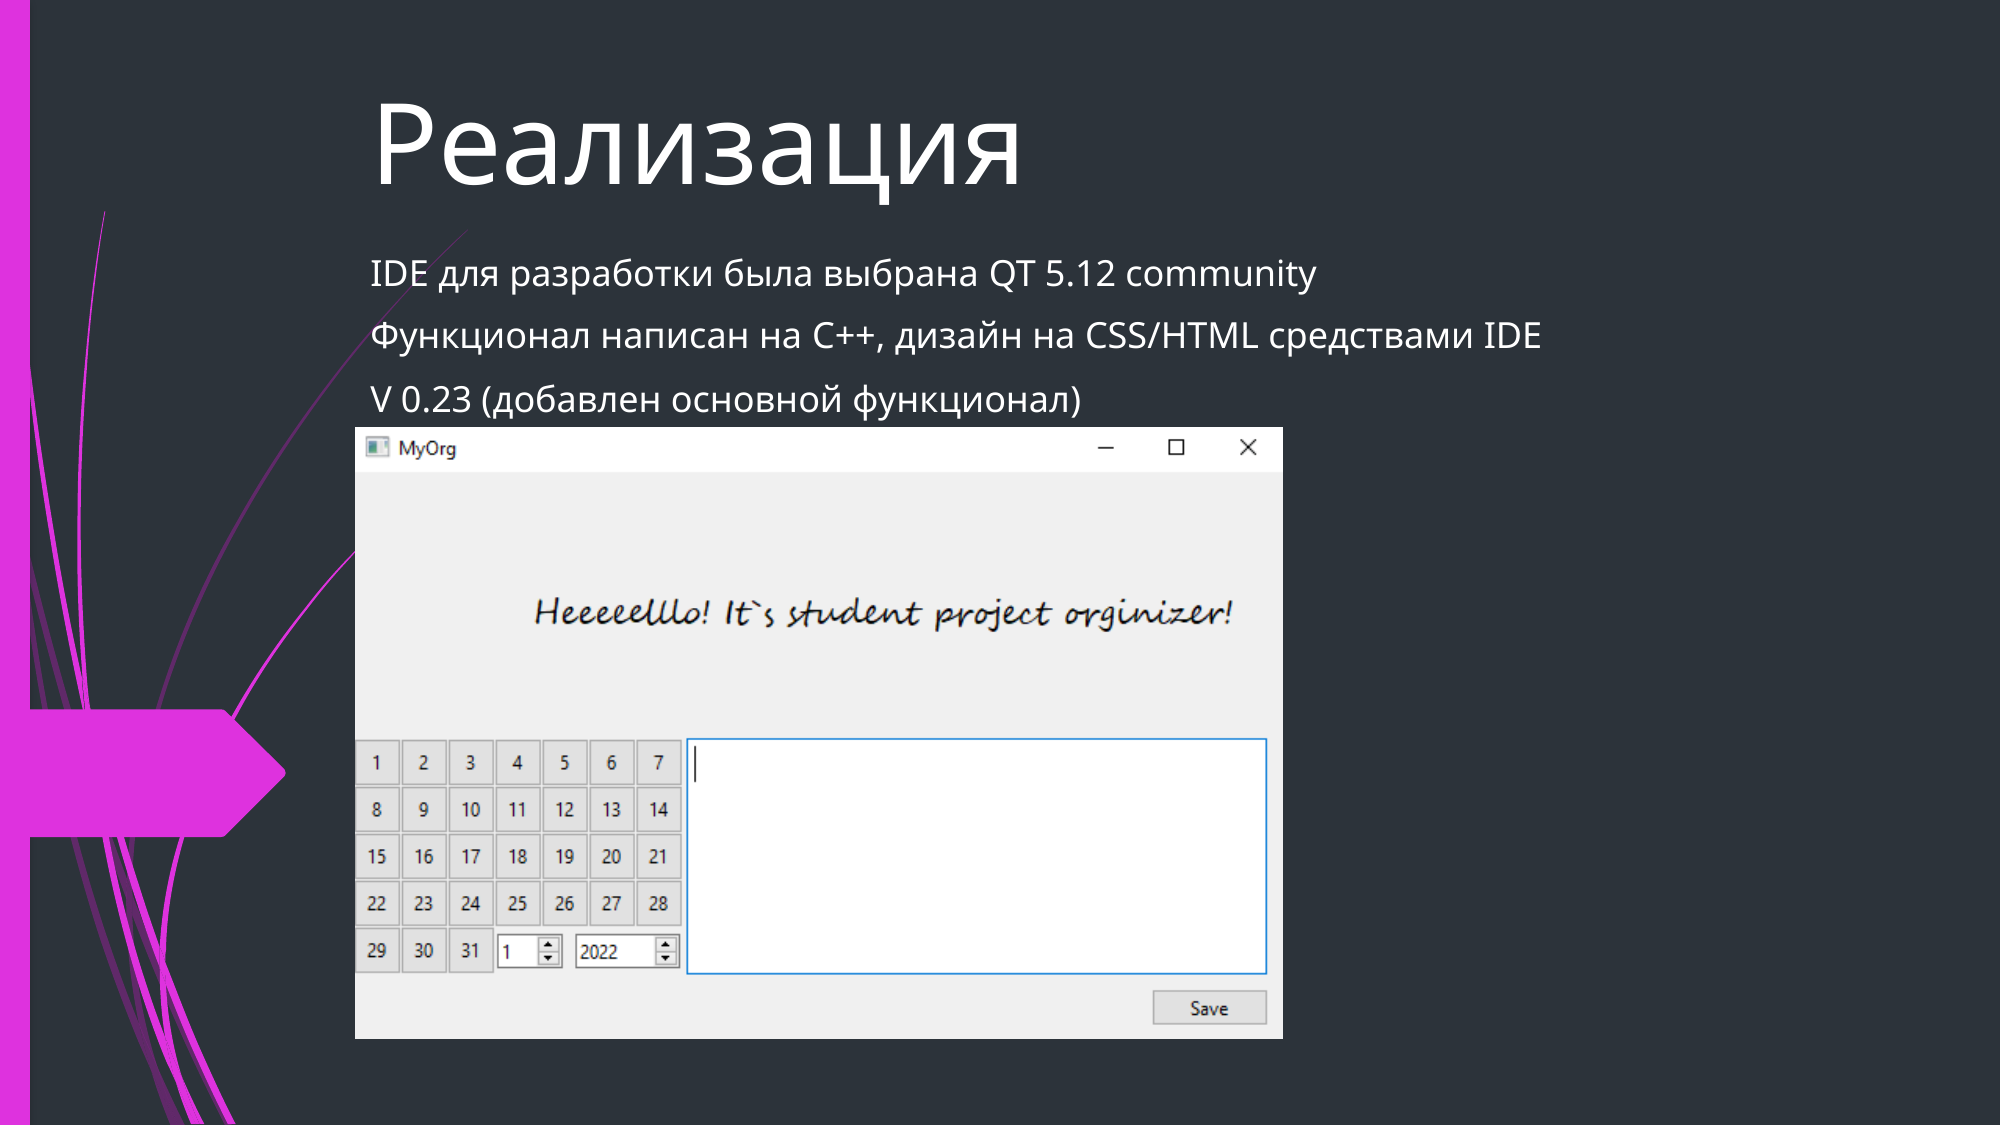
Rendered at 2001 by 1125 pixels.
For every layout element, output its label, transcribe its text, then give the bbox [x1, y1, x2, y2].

picture [355, 426, 1283, 1039]
title Реализация [355, 0, 1818, 215]
subtitle IDE для разработки была выбрана QT 5.12 community Функционал написан на C++, дизайн на CSS/HTML средствами IDE V 0.23 (добавлен основной функционал) [355, 242, 1818, 428]
